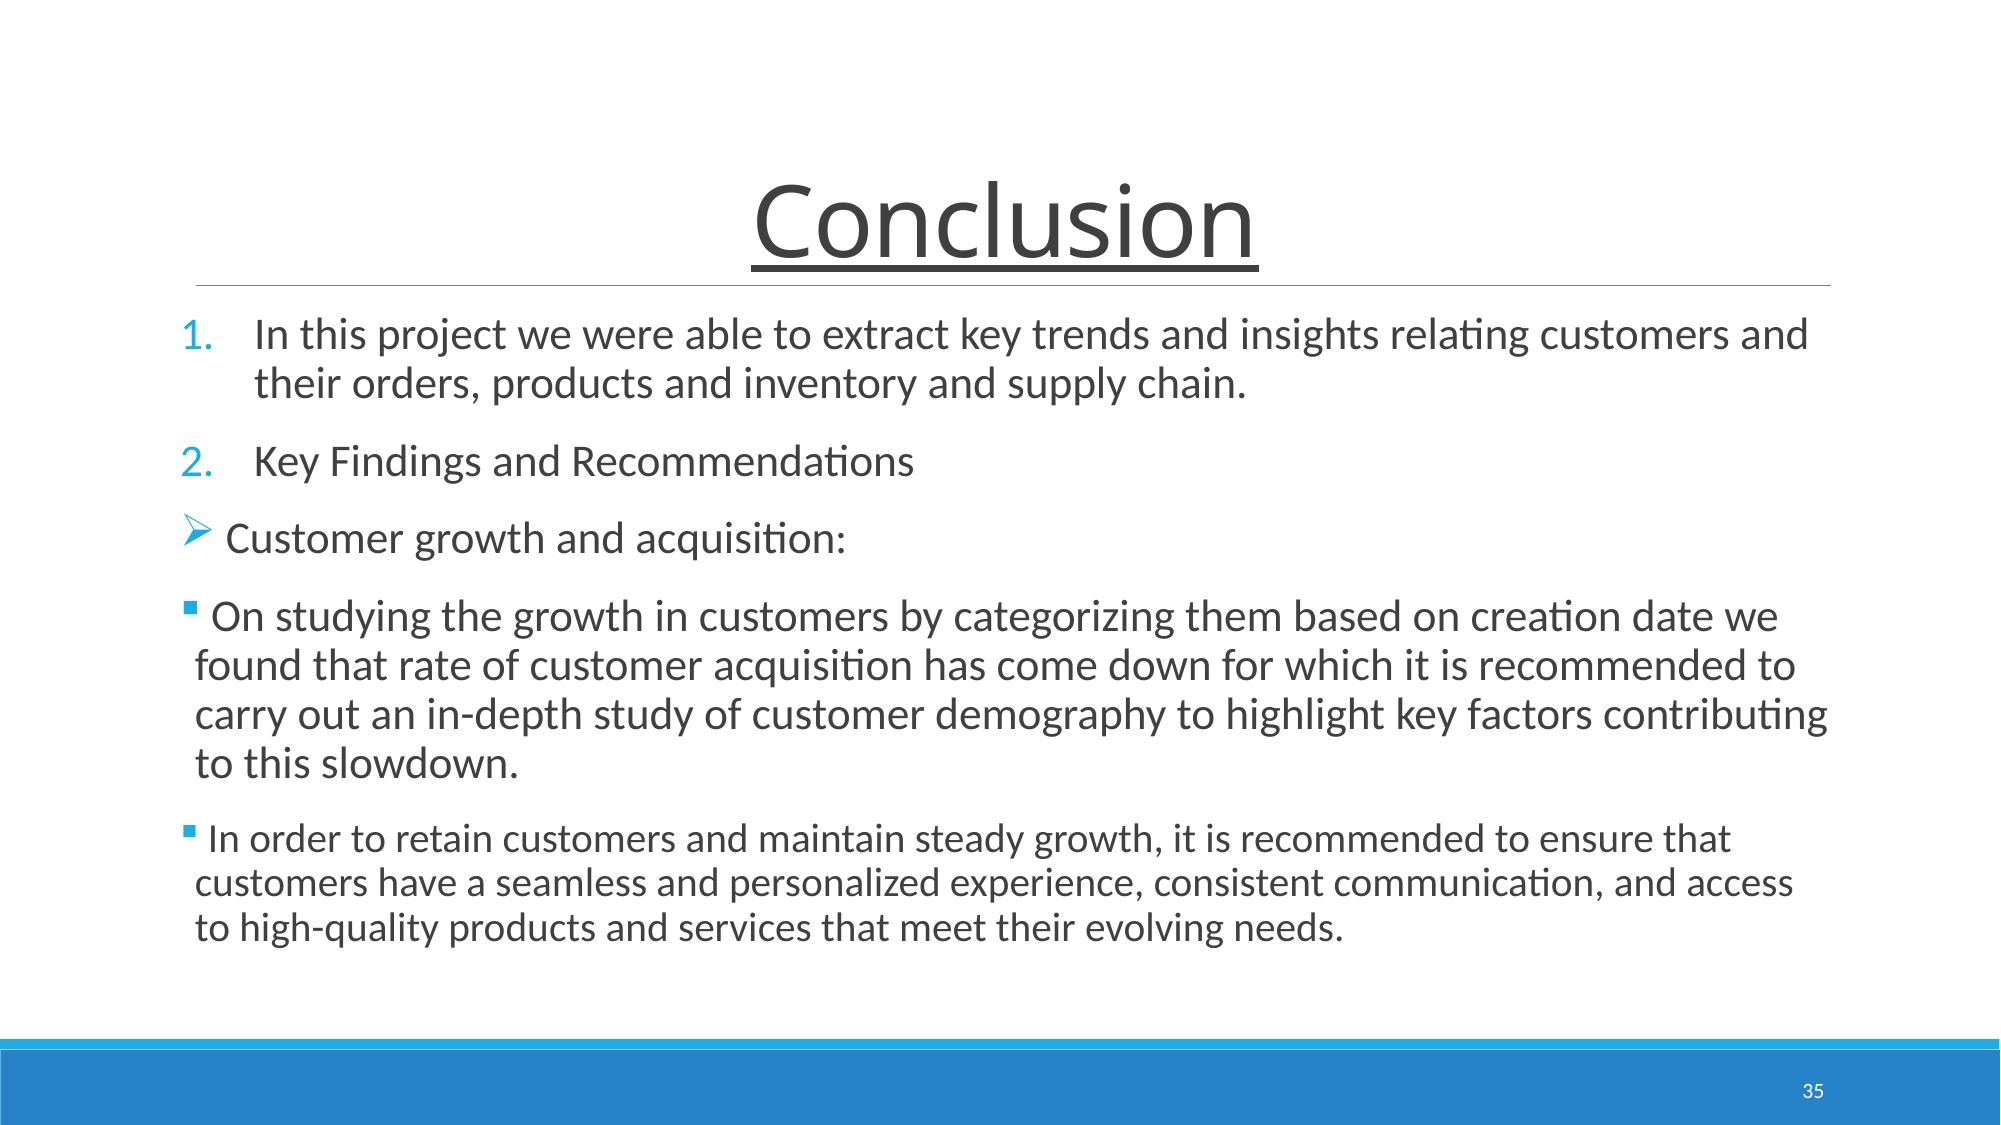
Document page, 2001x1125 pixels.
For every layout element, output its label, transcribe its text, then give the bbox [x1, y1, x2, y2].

slide_number 35 [1624, 1059, 1840, 1120]
title Conclusion [180, 47, 1830, 285]
list In this project we were able to extract key trends and insights relating customers and their orders, products and inventory and supply chain. Key Findings and Recommendations Customer growth and acquisition: On studying the growth in customers by categorizing them based on creation date we found that rate of customer acquisition has come down for which it is recommended to carry out an in-depth study of customer demography to highlight key factors contributing to this slowdown. In order to retain customers and maintain steady growth, it is recommended to ensure that customers have a seamless and personalized experience, consistent communication, and access to high-quality products and services that meet their evolving needs. [180, 302, 1830, 963]
